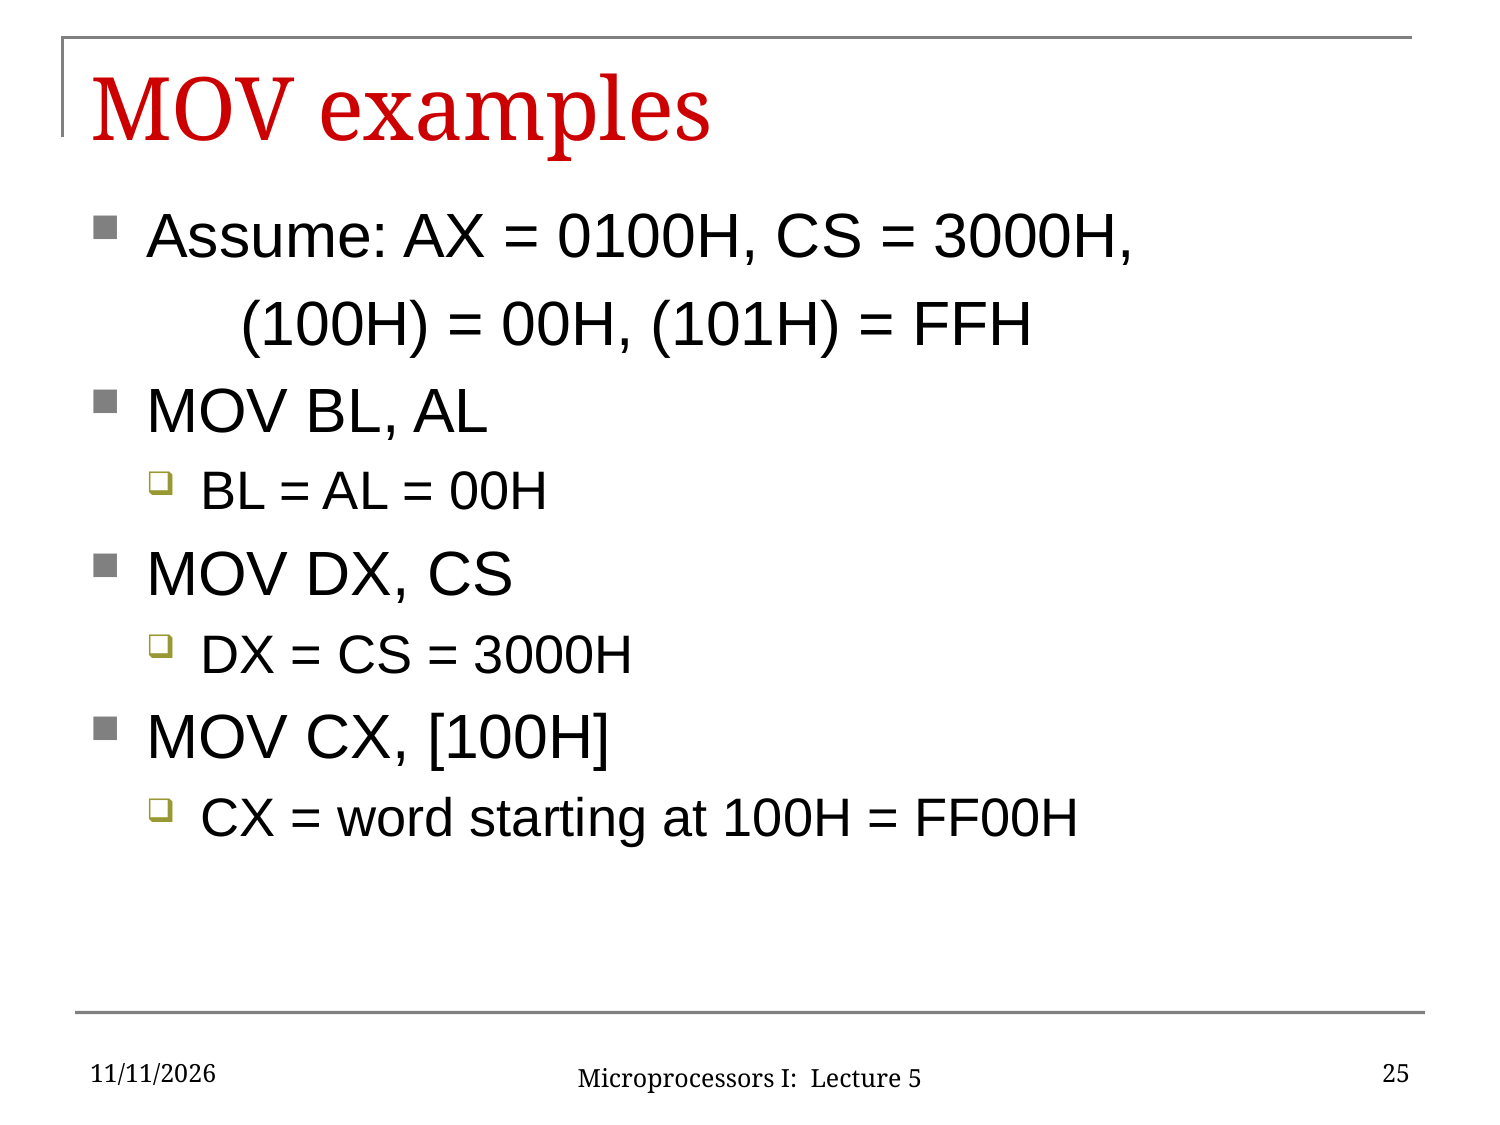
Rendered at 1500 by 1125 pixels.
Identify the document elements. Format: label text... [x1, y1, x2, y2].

footer Microprocessors I: Lecture 5 [512, 1024, 988, 1101]
title MOV examples [75, 45, 1425, 163]
list Assume: AX = 0100H, CS = 3000H, (100H) = 00H, (101H) = FFH MOV BL, AL BL = AL = 00H MOV DX, CS DX = CS = 3000H MOV CX, [100H] CX = word starting at 100H = FF00H [75, 187, 1425, 1006]
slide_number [74, 1023, 426, 1100]
slide_number 25 [1074, 1023, 1426, 1100]
